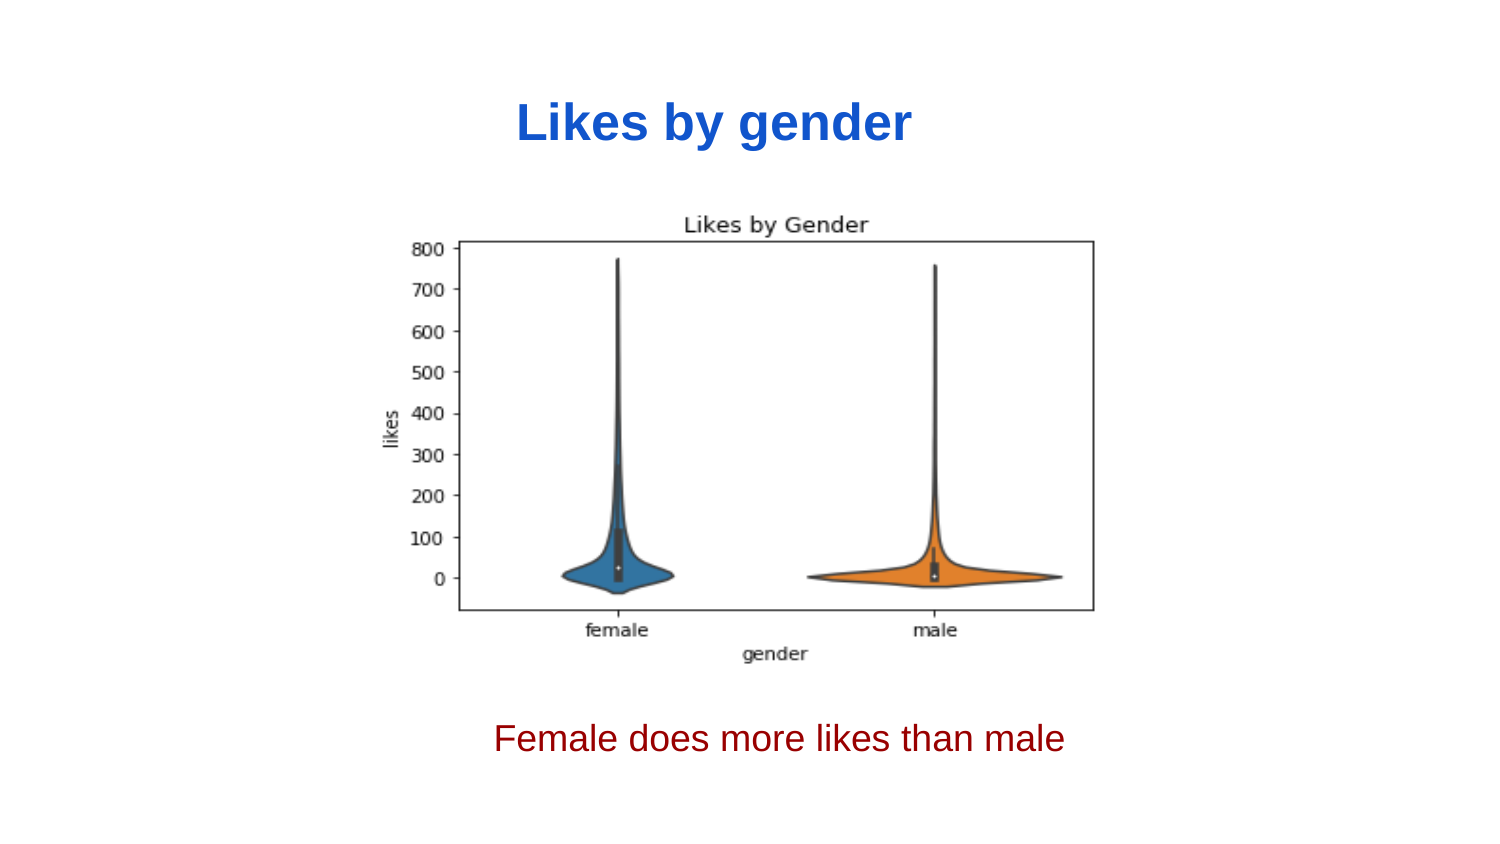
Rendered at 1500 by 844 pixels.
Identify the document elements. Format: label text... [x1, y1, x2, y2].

list Female does more likes than male [51, 189, 1449, 785]
picture [370, 204, 1112, 675]
title Likes by gender [51, 72, 1449, 167]
